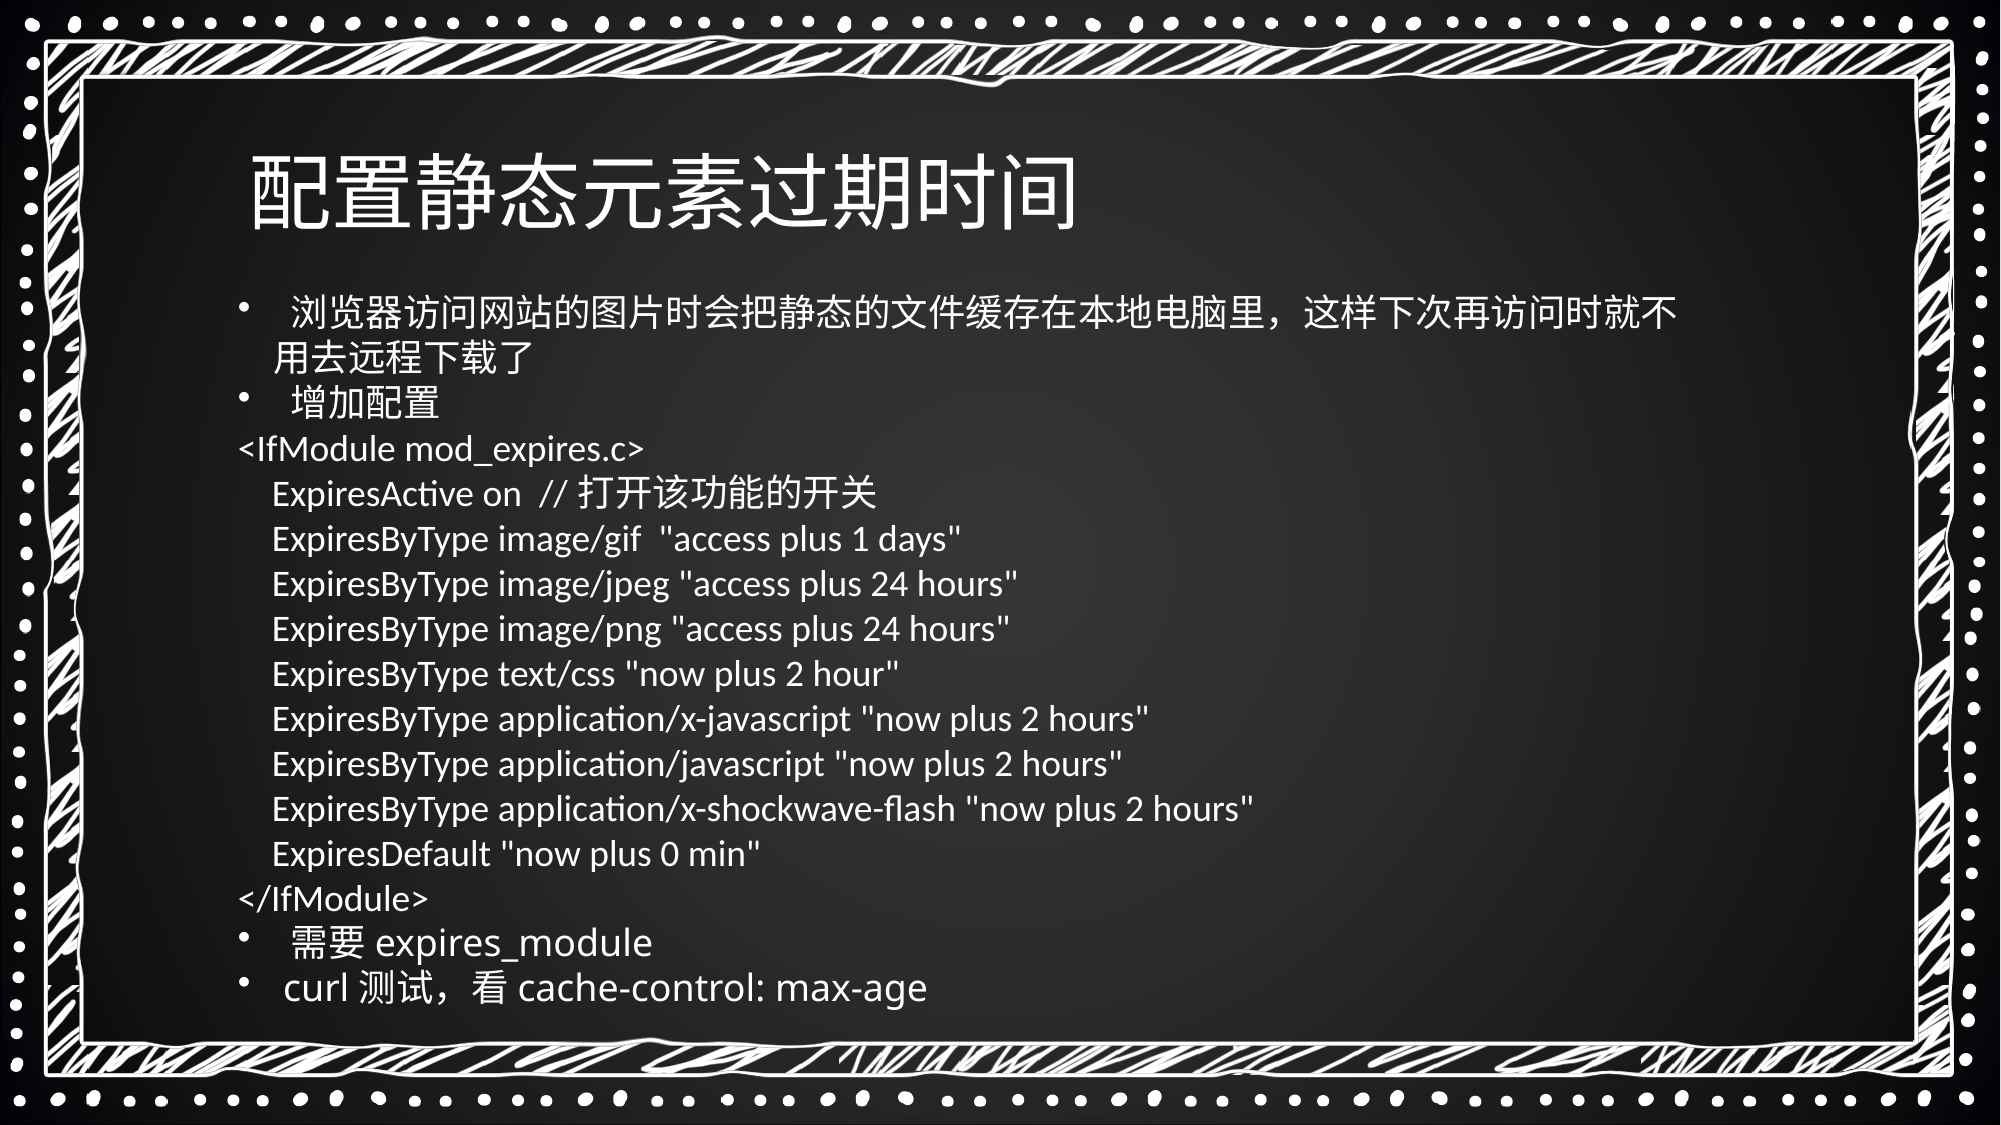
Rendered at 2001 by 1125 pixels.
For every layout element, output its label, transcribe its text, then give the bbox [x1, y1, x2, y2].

text_box 配置静态元素过期时间 [240, 133, 1530, 248]
text_box 浏览器访问网站的图片时会把静态的文件缓存在本地电脑里，这样下次再访问时就不用去远程下载了 增加配置 <IfModule mod_expires.c> ExpiresActive on //打开该功能的开关 ExpiresByType image/gif "access plus 1 days" ExpiresByType image/jpeg "access plus 24 hours" ExpiresByType image/png "access plus 24 hours" ExpiresByType text/css "now plus 2 hour" ExpiresByType application/x-javascript "now plus 2 hours" ExpiresByType application/javascript "now plus 2 hours" ExpiresByType application/x-shockwave-flash "now plus 2 hours" ExpiresDefault "now plus 0 min" </IfModule> 需要expires_module curl测试，看cache-control: max-age [230, 281, 1699, 1017]
picture [0, 0, 2001, 1125]
